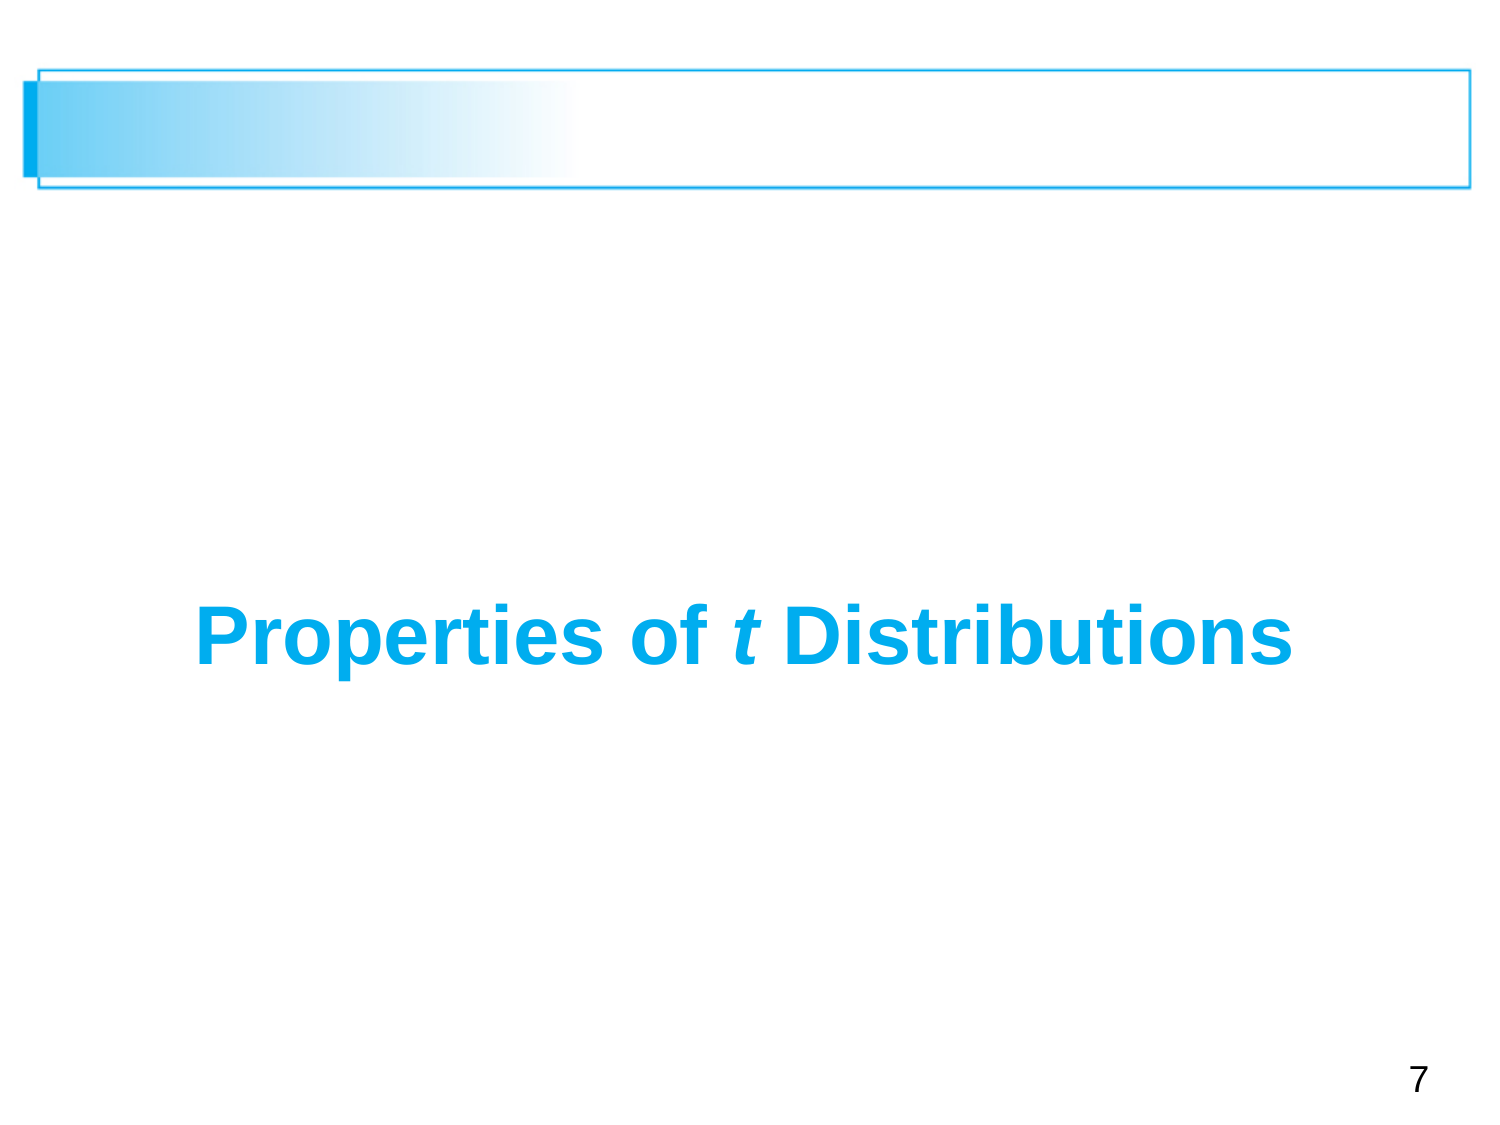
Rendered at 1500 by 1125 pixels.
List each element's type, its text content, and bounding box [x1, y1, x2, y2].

text_box Properties of t Distributions [70, 574, 1420, 725]
picture [14, 62, 1476, 200]
